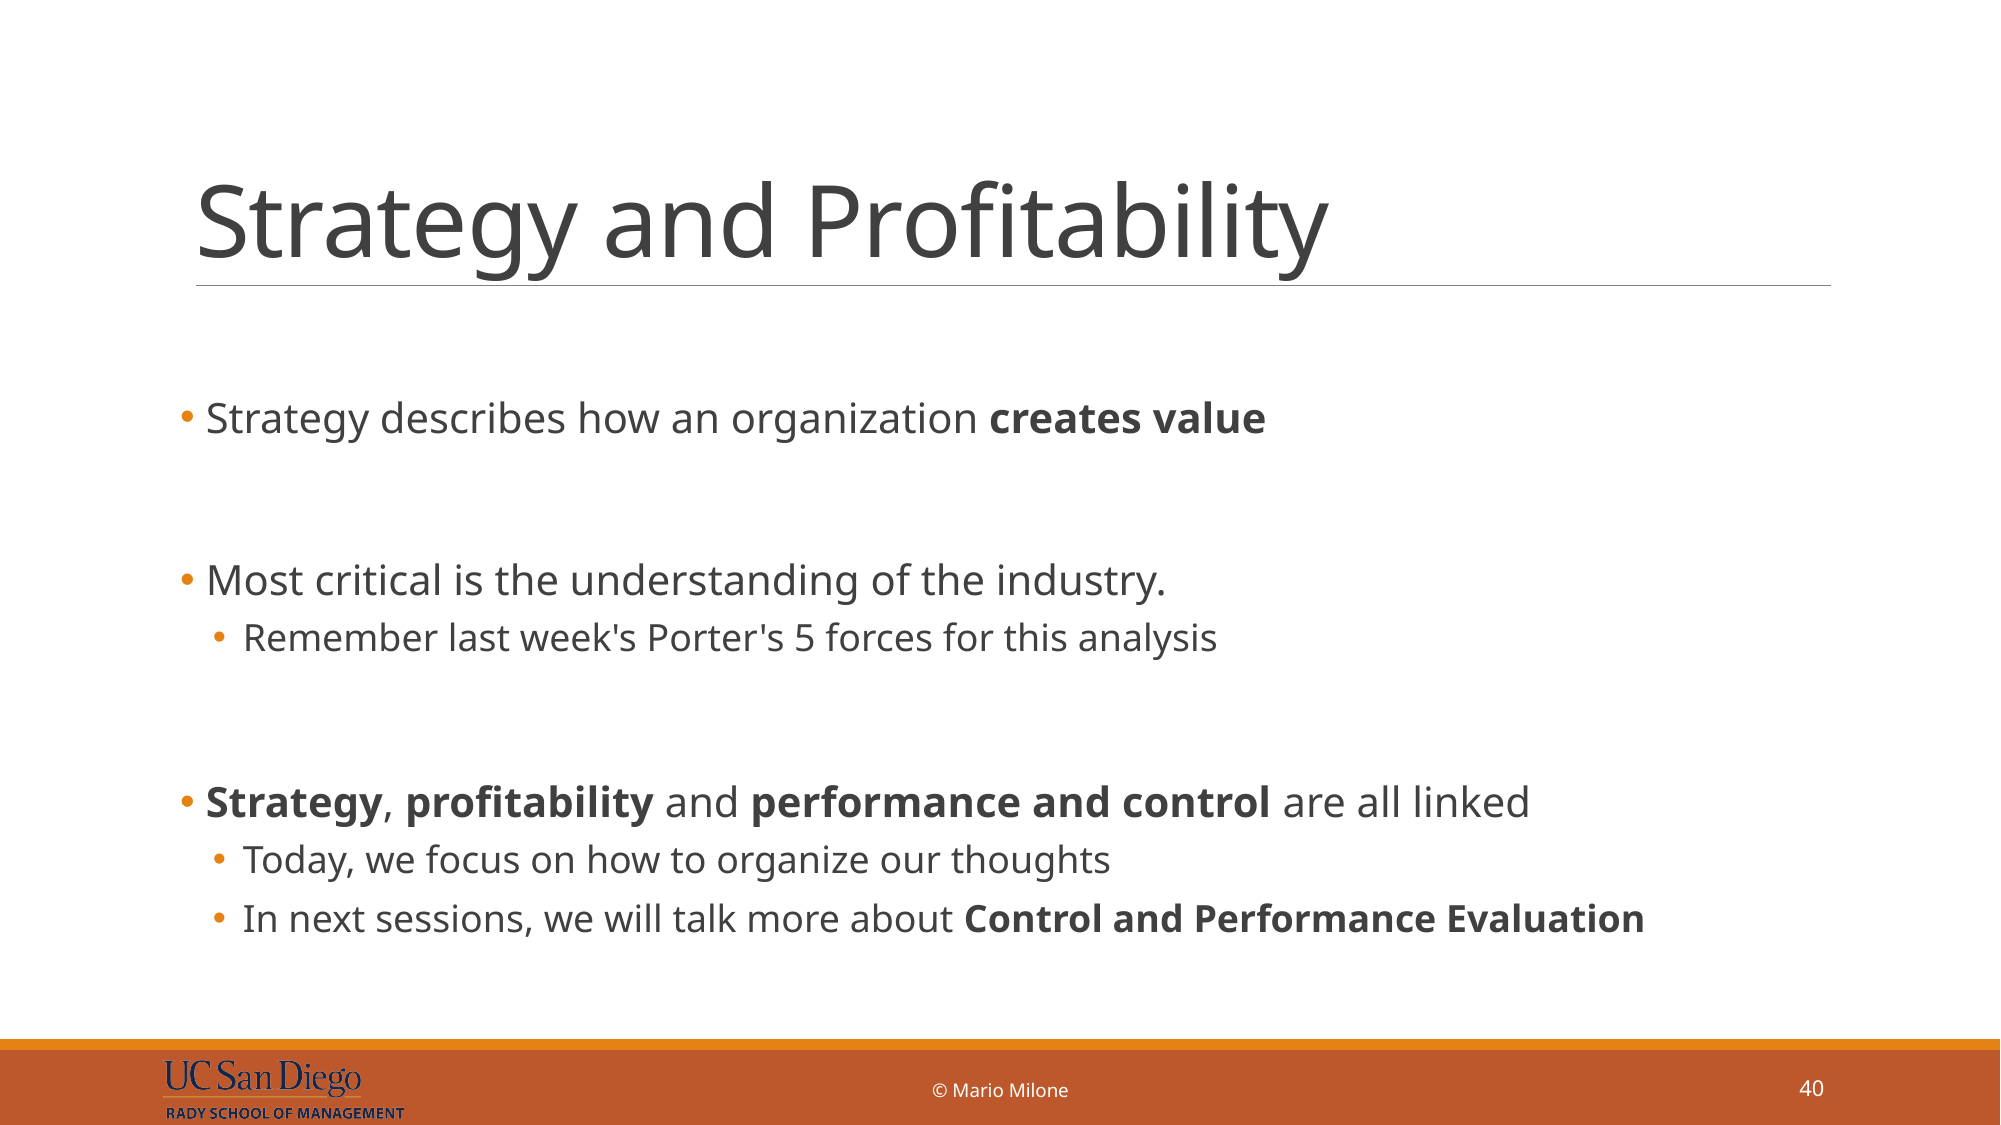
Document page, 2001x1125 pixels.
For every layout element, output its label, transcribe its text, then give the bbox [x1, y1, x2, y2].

list Strategy describes how an organization creates value Most critical is the understanding of the industry. Remember last week's Porter's 5 forces for this analysis Strategy, profitability and performance and control are all linked Today, we focus on how to organize our thoughts In next sessions, we will talk more about Control and Performance Evaluation [180, 302, 1830, 963]
title Strategy and Profitability [180, 47, 1830, 285]
picture [160, 1056, 407, 1123]
footer © Mario Milone [604, 1059, 1396, 1120]
slide_number 40 [1624, 1059, 1840, 1120]
